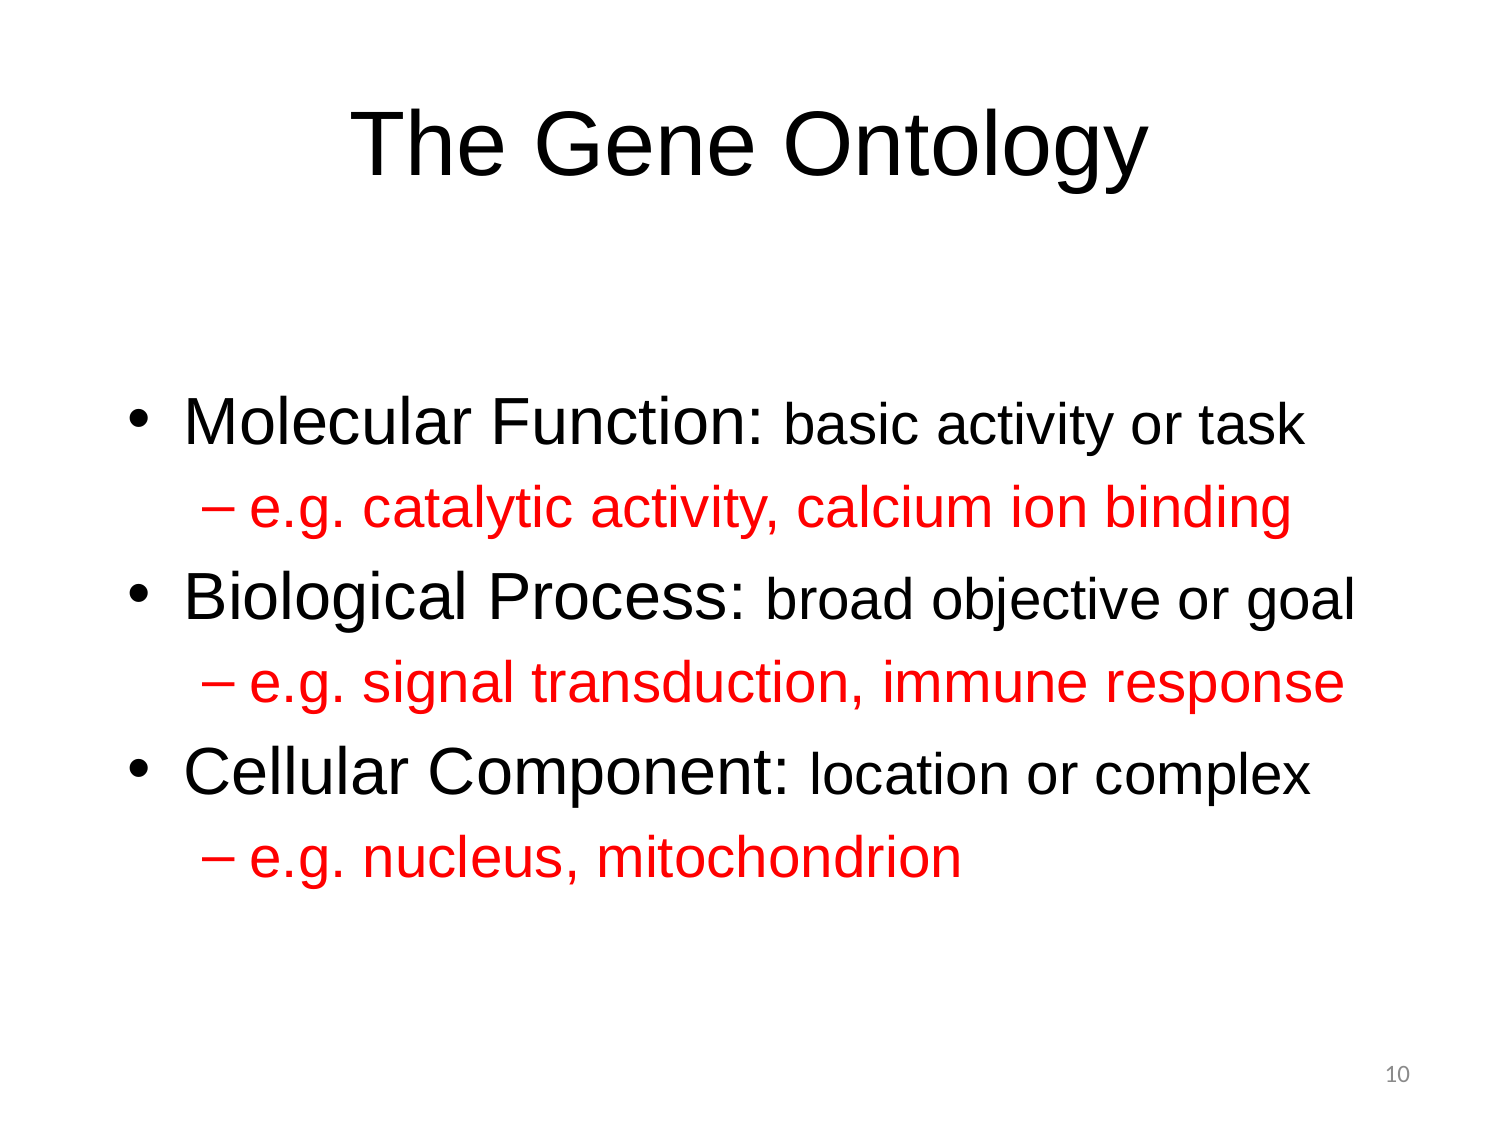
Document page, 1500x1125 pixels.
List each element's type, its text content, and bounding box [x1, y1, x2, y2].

title The Gene Ontology [75, 45, 1425, 233]
slide_number 10 [1074, 1042, 1425, 1103]
list Molecular Function: basic activity or task e.g. catalytic activity, calcium ion binding Biological Process: broad objective or goal e.g. signal transduction, immune response Cellular Component: location or complex e.g. nucleus, mitochondrion [112, 370, 1388, 1045]
